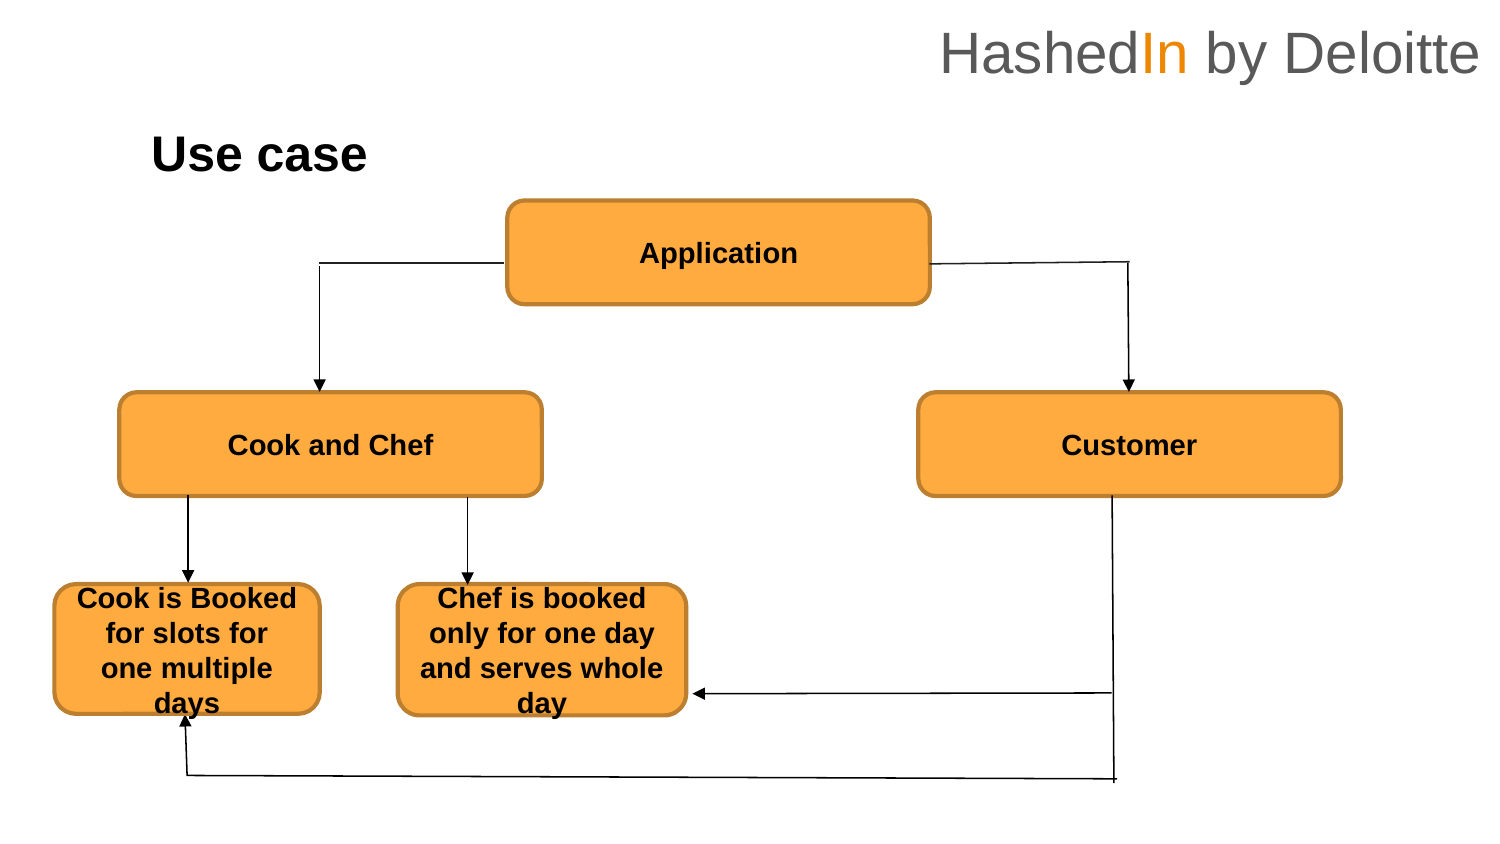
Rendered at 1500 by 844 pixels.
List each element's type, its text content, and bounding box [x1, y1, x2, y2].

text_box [0, 155, 1420, 784]
subtitle HashedIn by Deloitte [921, 0, 1500, 90]
text_box Use case [136, 106, 1340, 154]
